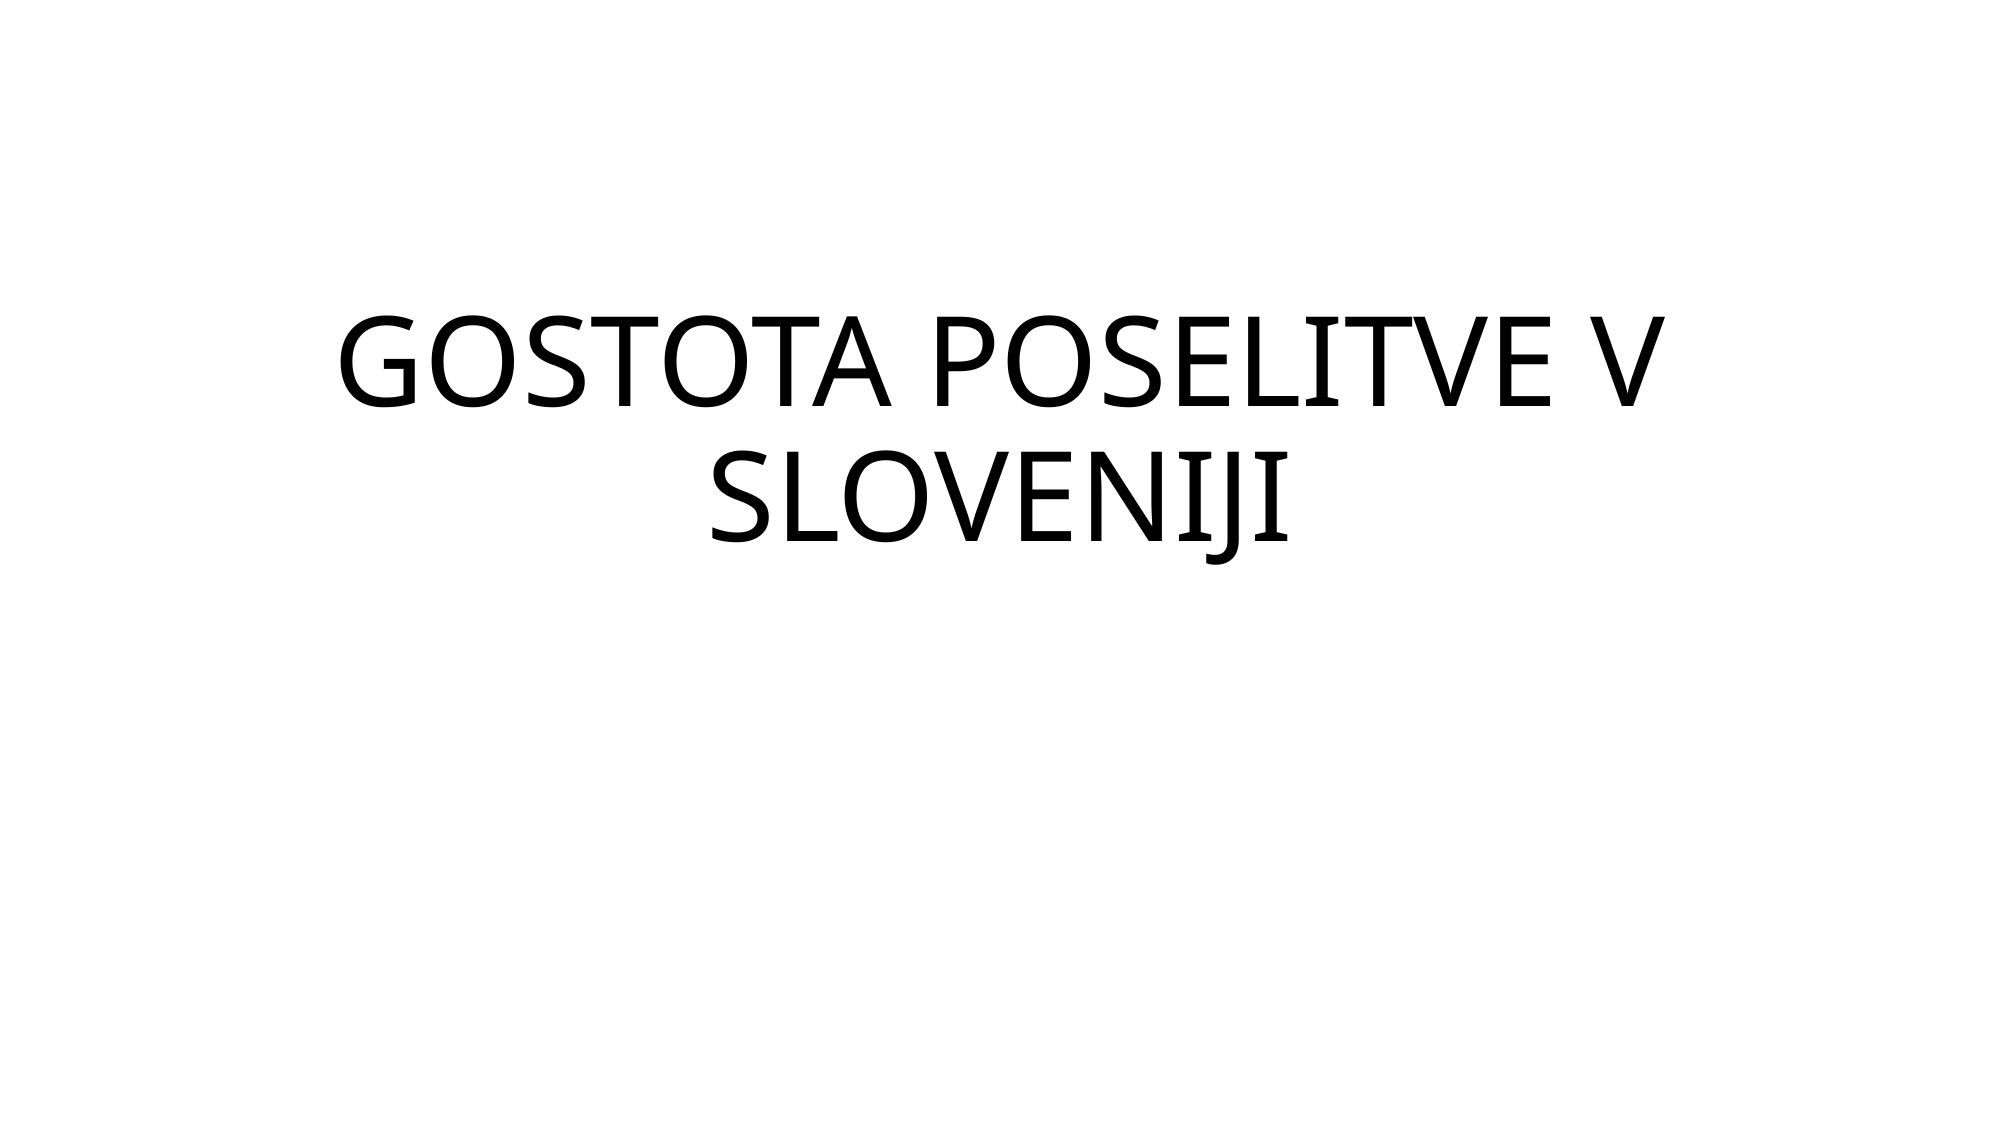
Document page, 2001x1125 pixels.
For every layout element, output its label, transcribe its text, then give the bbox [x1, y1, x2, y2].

title GOSTOTA POSELITVE V SLOVENIJI [249, 184, 1750, 576]
